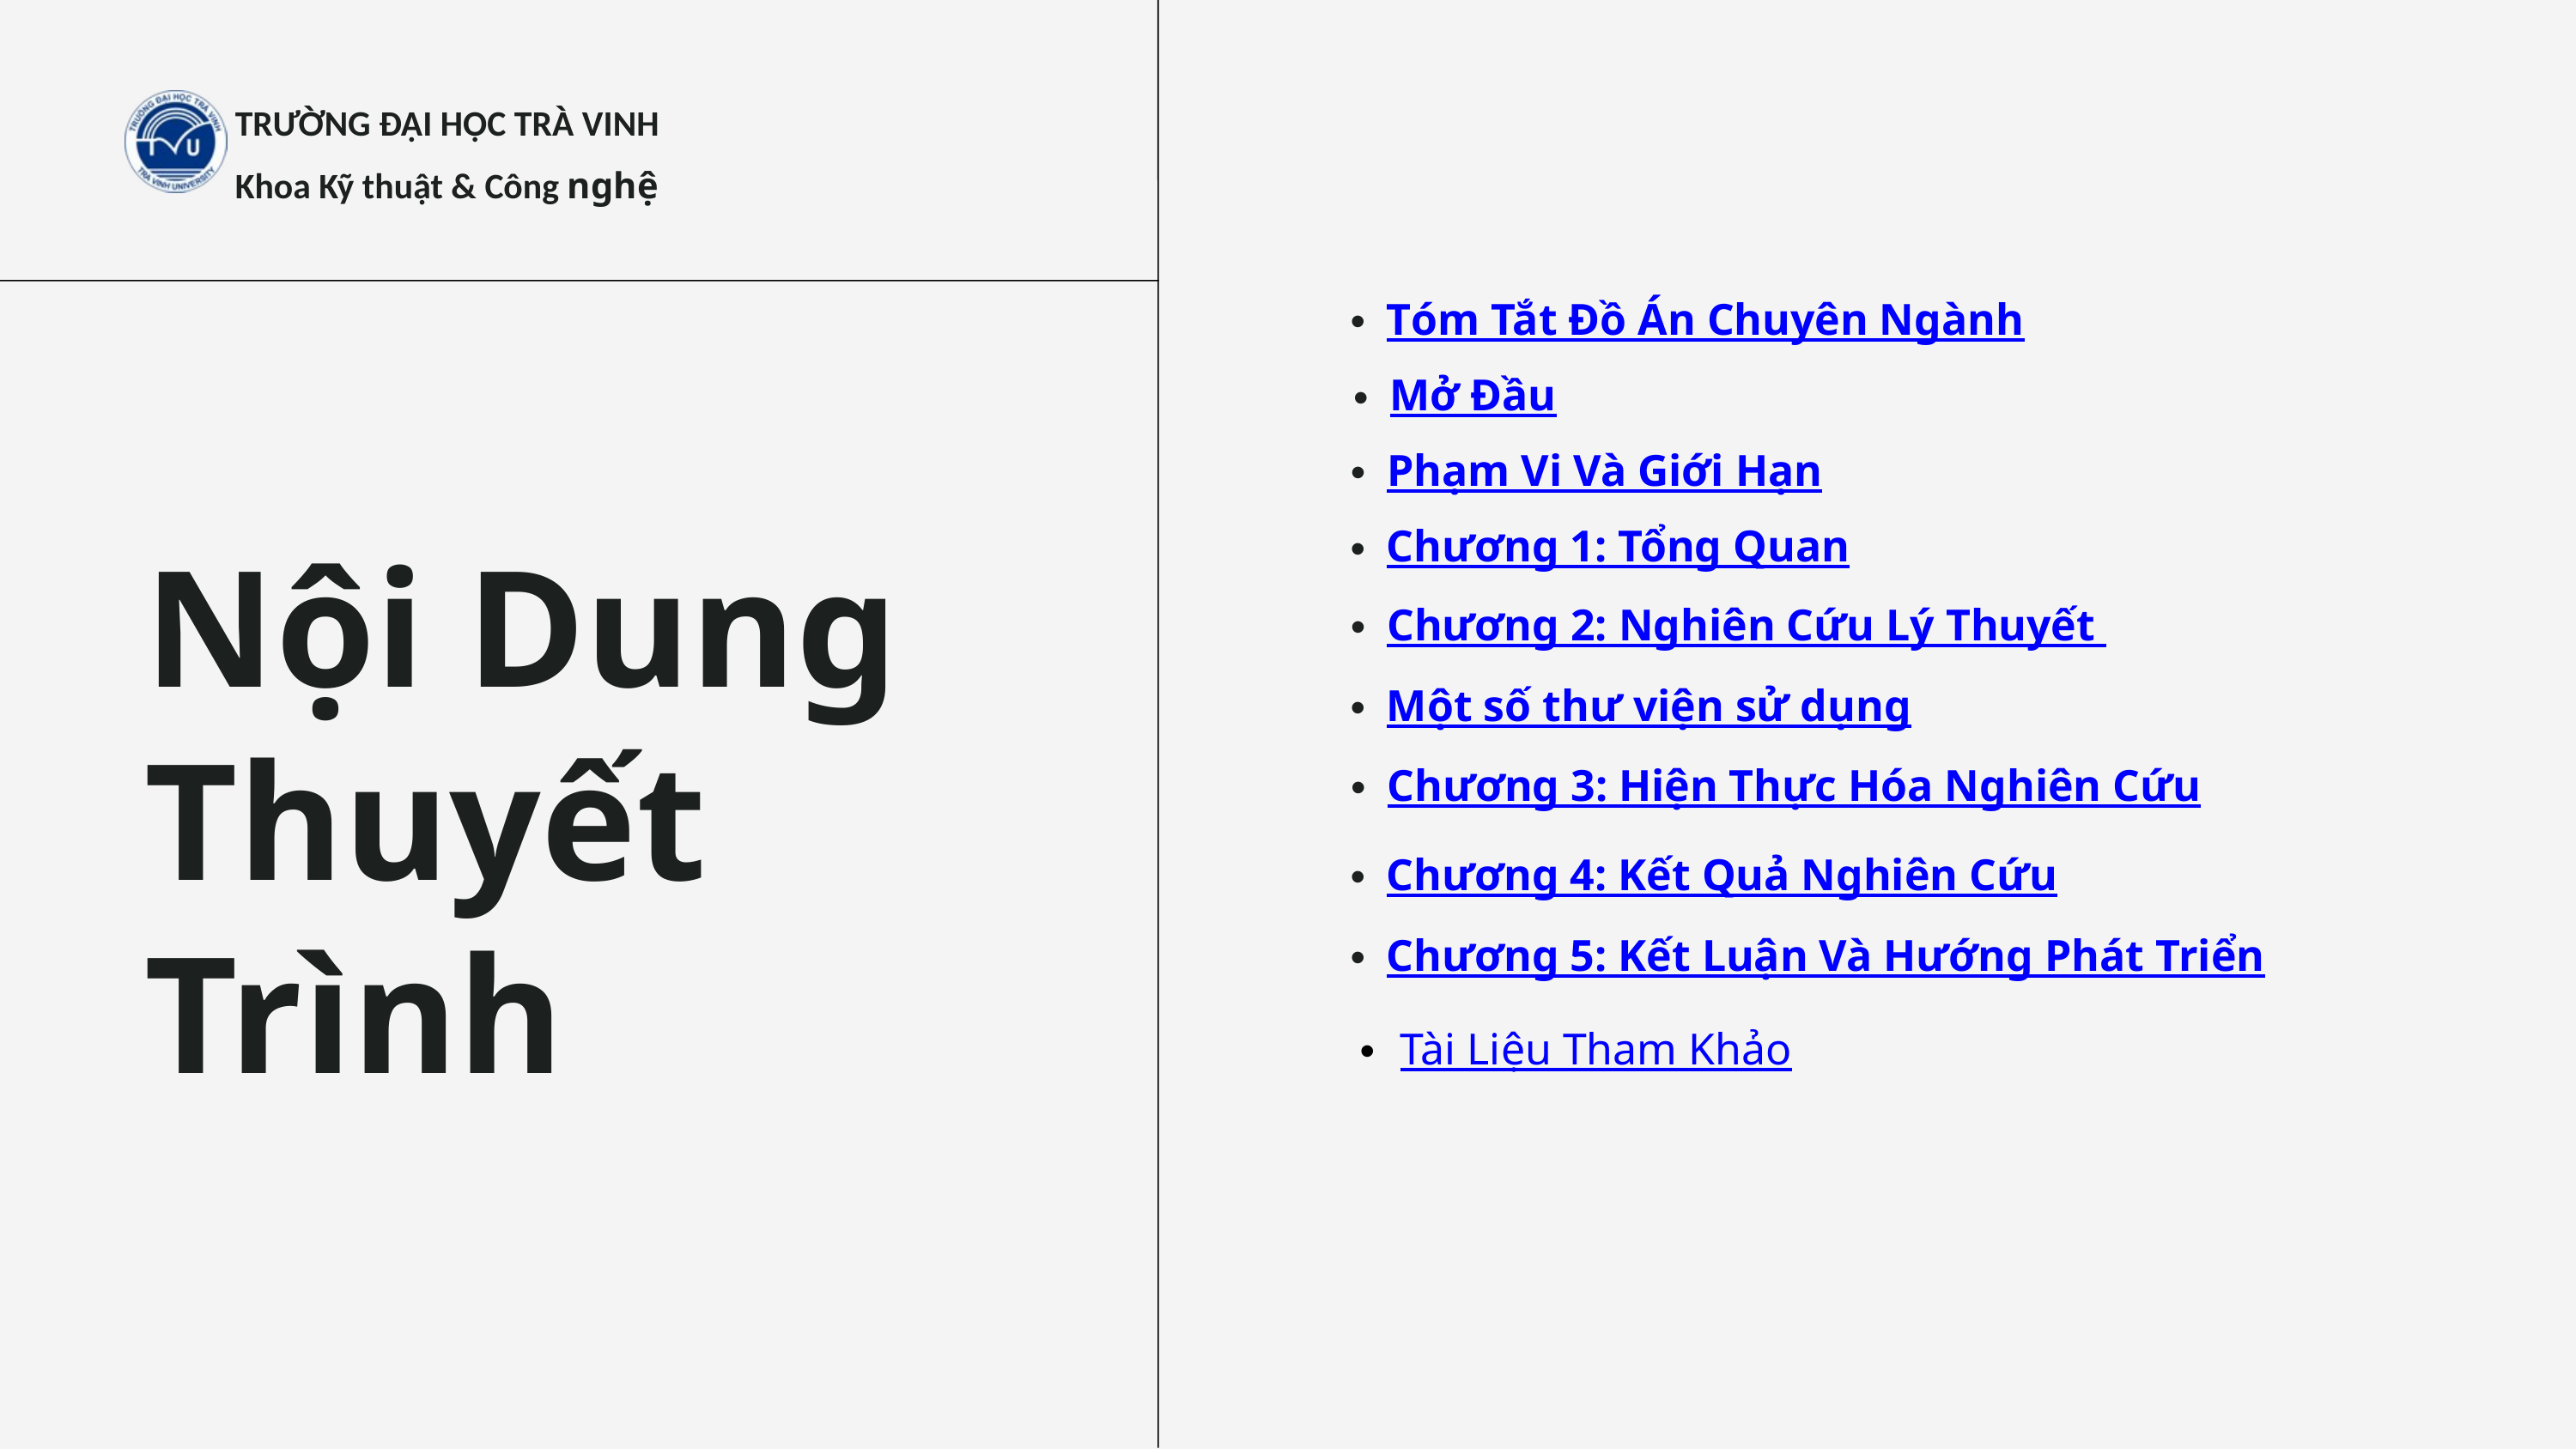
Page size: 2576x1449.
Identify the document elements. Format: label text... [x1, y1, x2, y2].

text_box Phạm Vi Và Giới Hạn [1314, 441, 2446, 502]
text_box TRƯỜNG ĐẠI HỌC TRÀ VINH Khoa Kỹ thuật & Công nghệ [234, 80, 879, 206]
text_box Tài Liệu Tham Khảo [1347, 1015, 2136, 1087]
text_box Chương 5: Kết Luận Và Hướng Phát Triển [1314, 926, 2445, 987]
text_box Một số thư viện sử dụng [1314, 676, 2445, 737]
text_box Chương 4: Kết Quả Nghiên Cứu [1314, 846, 2445, 906]
text_box Nội Dung Thuyết Trình [144, 525, 1063, 1106]
text_box Mở Đầu [1316, 366, 2449, 427]
text_box Chương 1: Tổng Quan [1314, 517, 2445, 578]
text_box Chương 3: Hiện Thực Hóa Nghiên Cứu [1314, 756, 2446, 817]
text_box Chương 2: Nghiên Cứu Lý Thuyết [1314, 596, 2446, 657]
text_box Tóm Tắt Đồ Án Chuyên Ngành [1314, 290, 2445, 351]
picture [125, 90, 228, 193]
